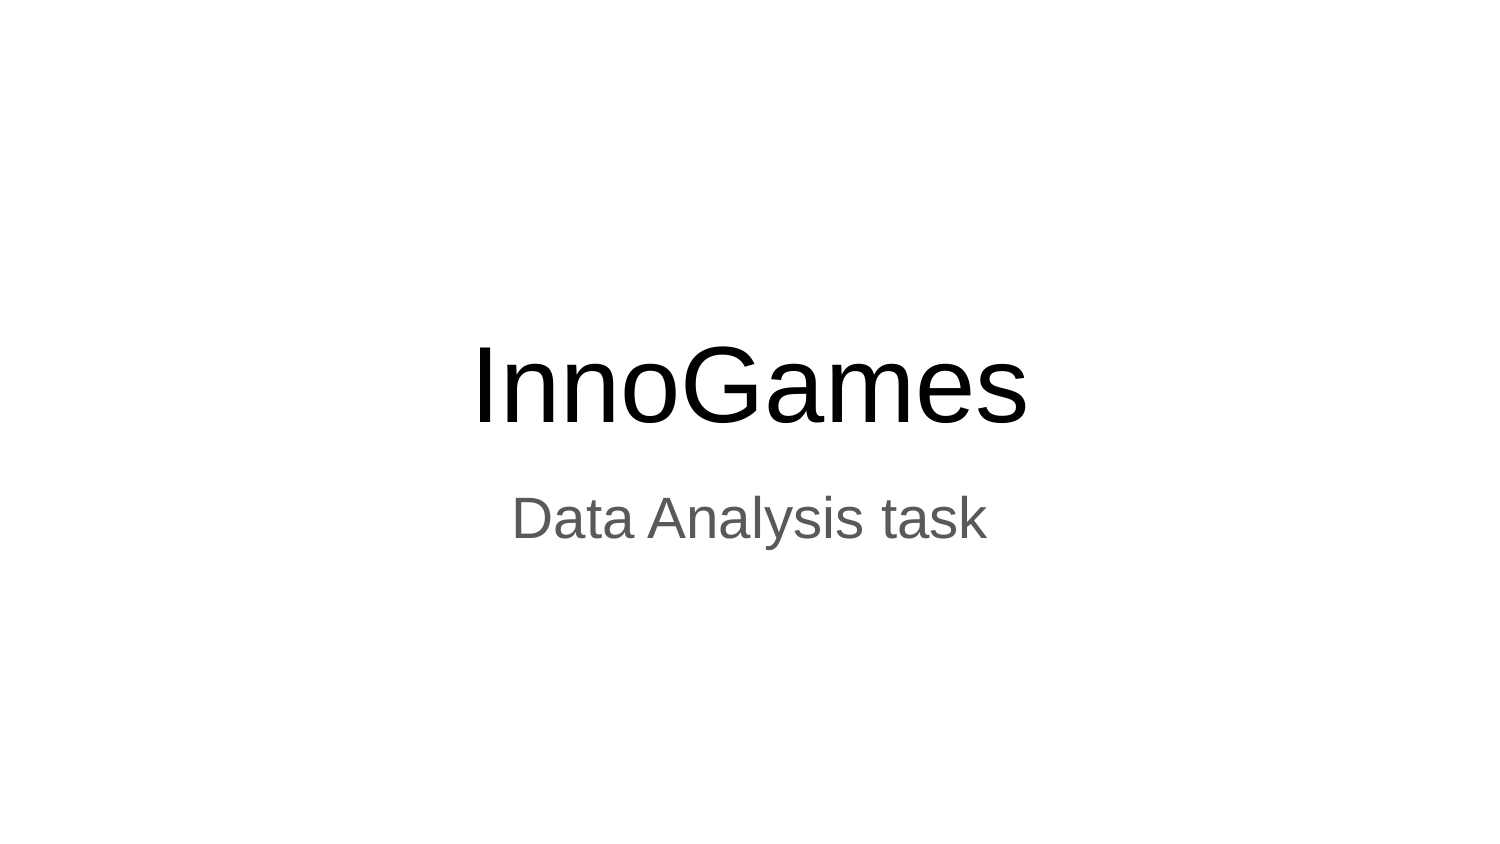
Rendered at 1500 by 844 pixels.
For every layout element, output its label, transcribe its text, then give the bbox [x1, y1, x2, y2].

text_box Data Analysis task [51, 464, 1449, 595]
text_box InnoGames [51, 122, 1449, 459]
